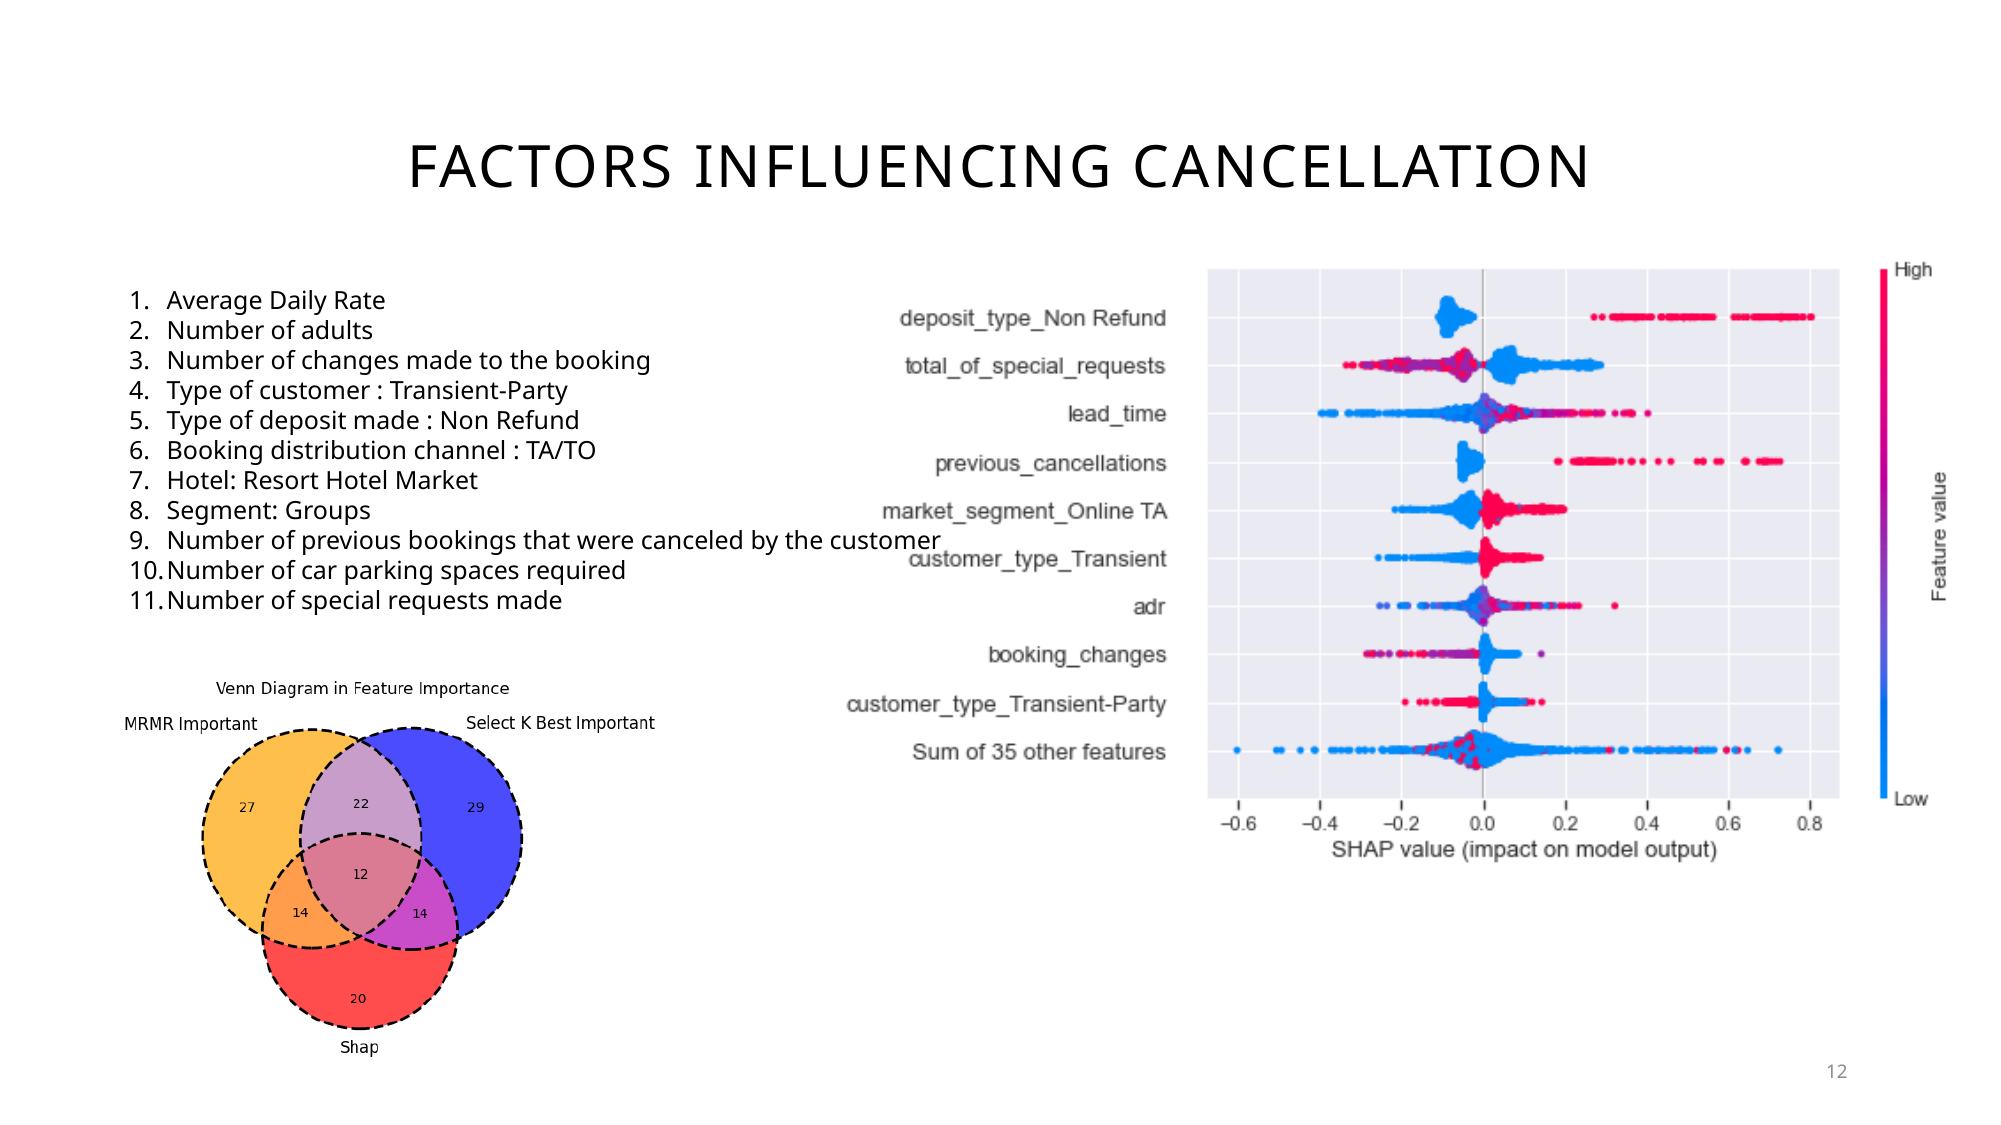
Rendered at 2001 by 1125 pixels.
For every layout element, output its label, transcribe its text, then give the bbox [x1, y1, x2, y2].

title FACTORS INFLUENCING CANCELLATION [137, 59, 1863, 277]
picture [114, 671, 663, 1066]
text_box Average Daily Rate Number of adults Number of changes made to the booking Type of customer : Transient-Party Type of deposit made : Non Refund Booking distribution channel : TA/TO Hotel: Resort Hotel Market Segment: Groups Number of previous bookings that were canceled by the customer Number of car parking spaces required Number of special requests made [114, 277, 833, 622]
picture [833, 250, 1962, 875]
slide_number 12 [1412, 1042, 1863, 1103]
